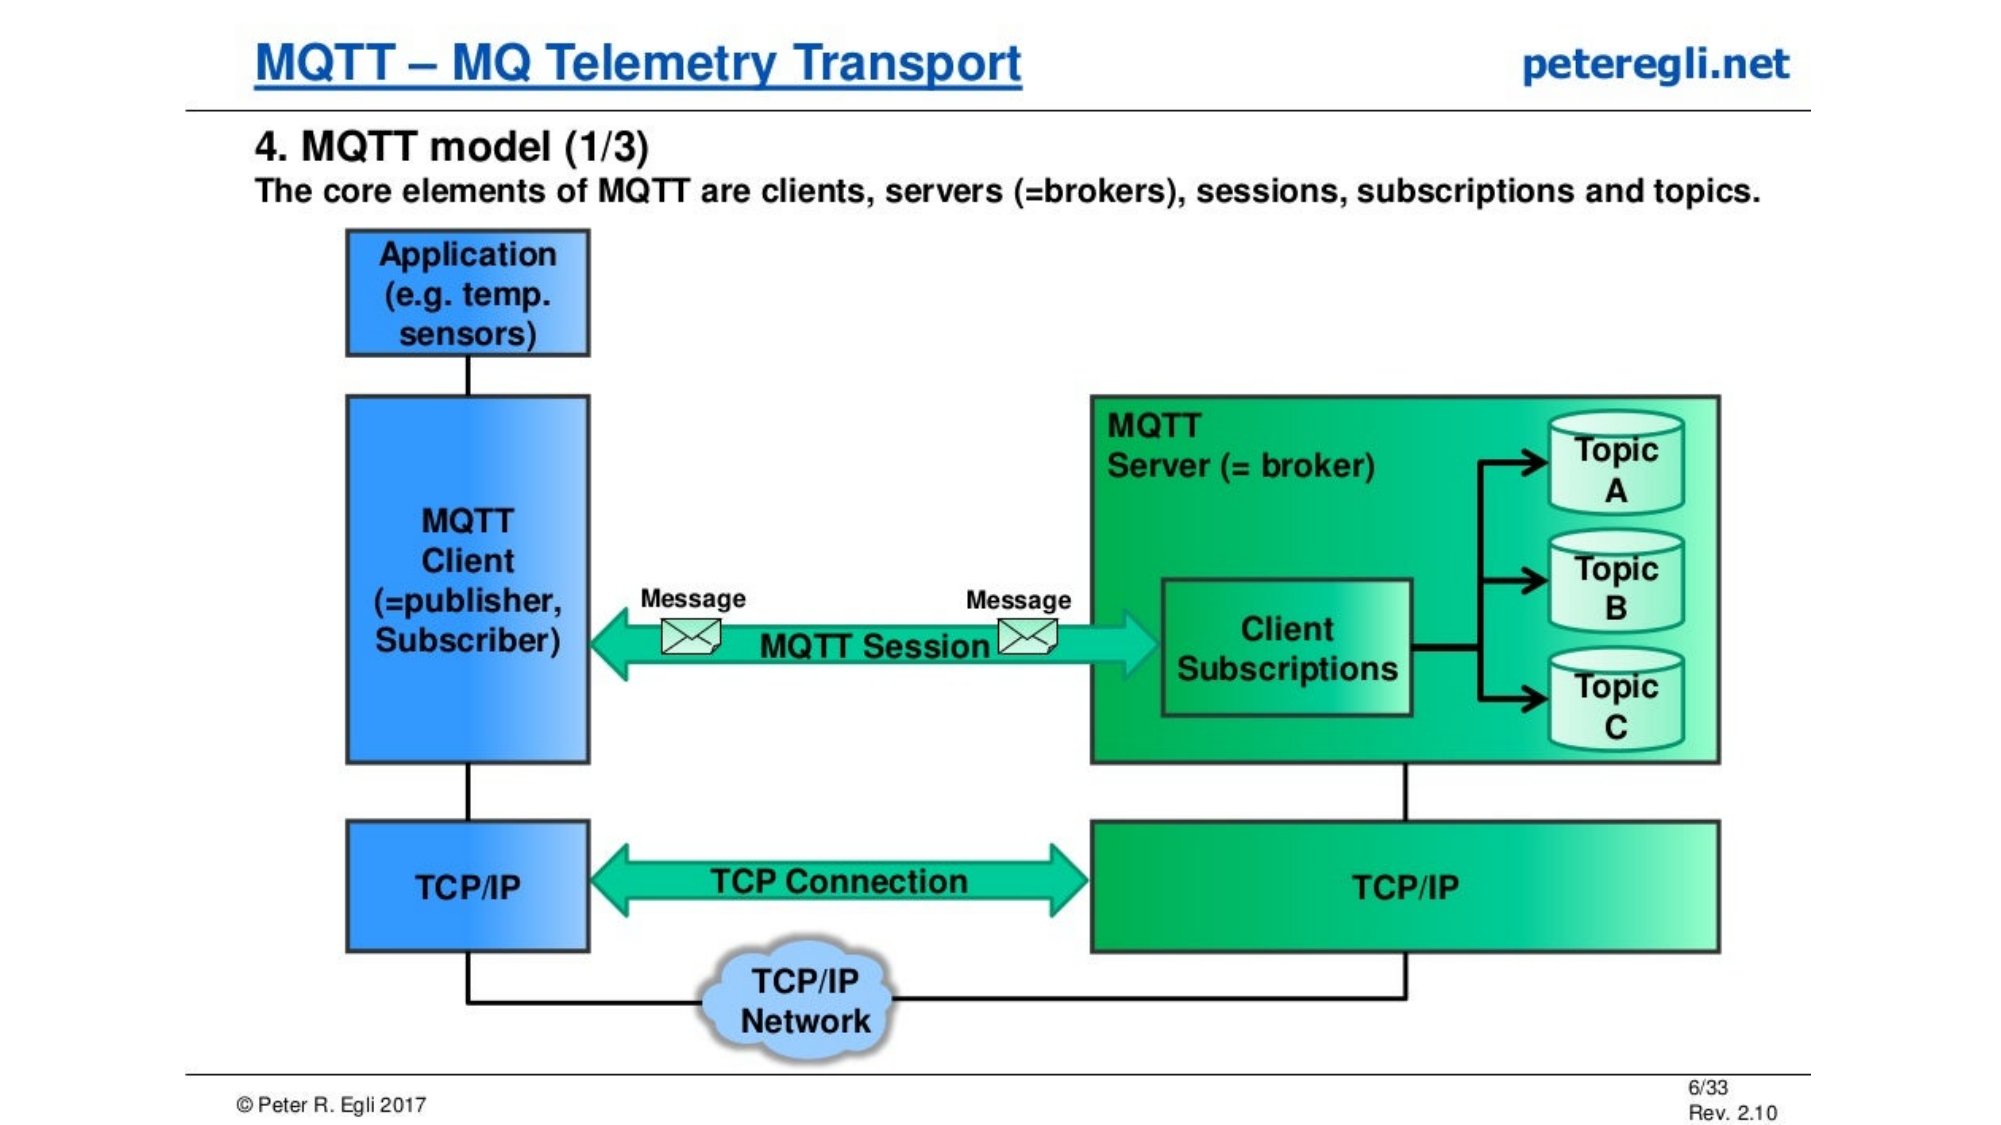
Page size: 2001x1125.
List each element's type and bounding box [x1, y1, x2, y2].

picture [185, 0, 1811, 1125]
